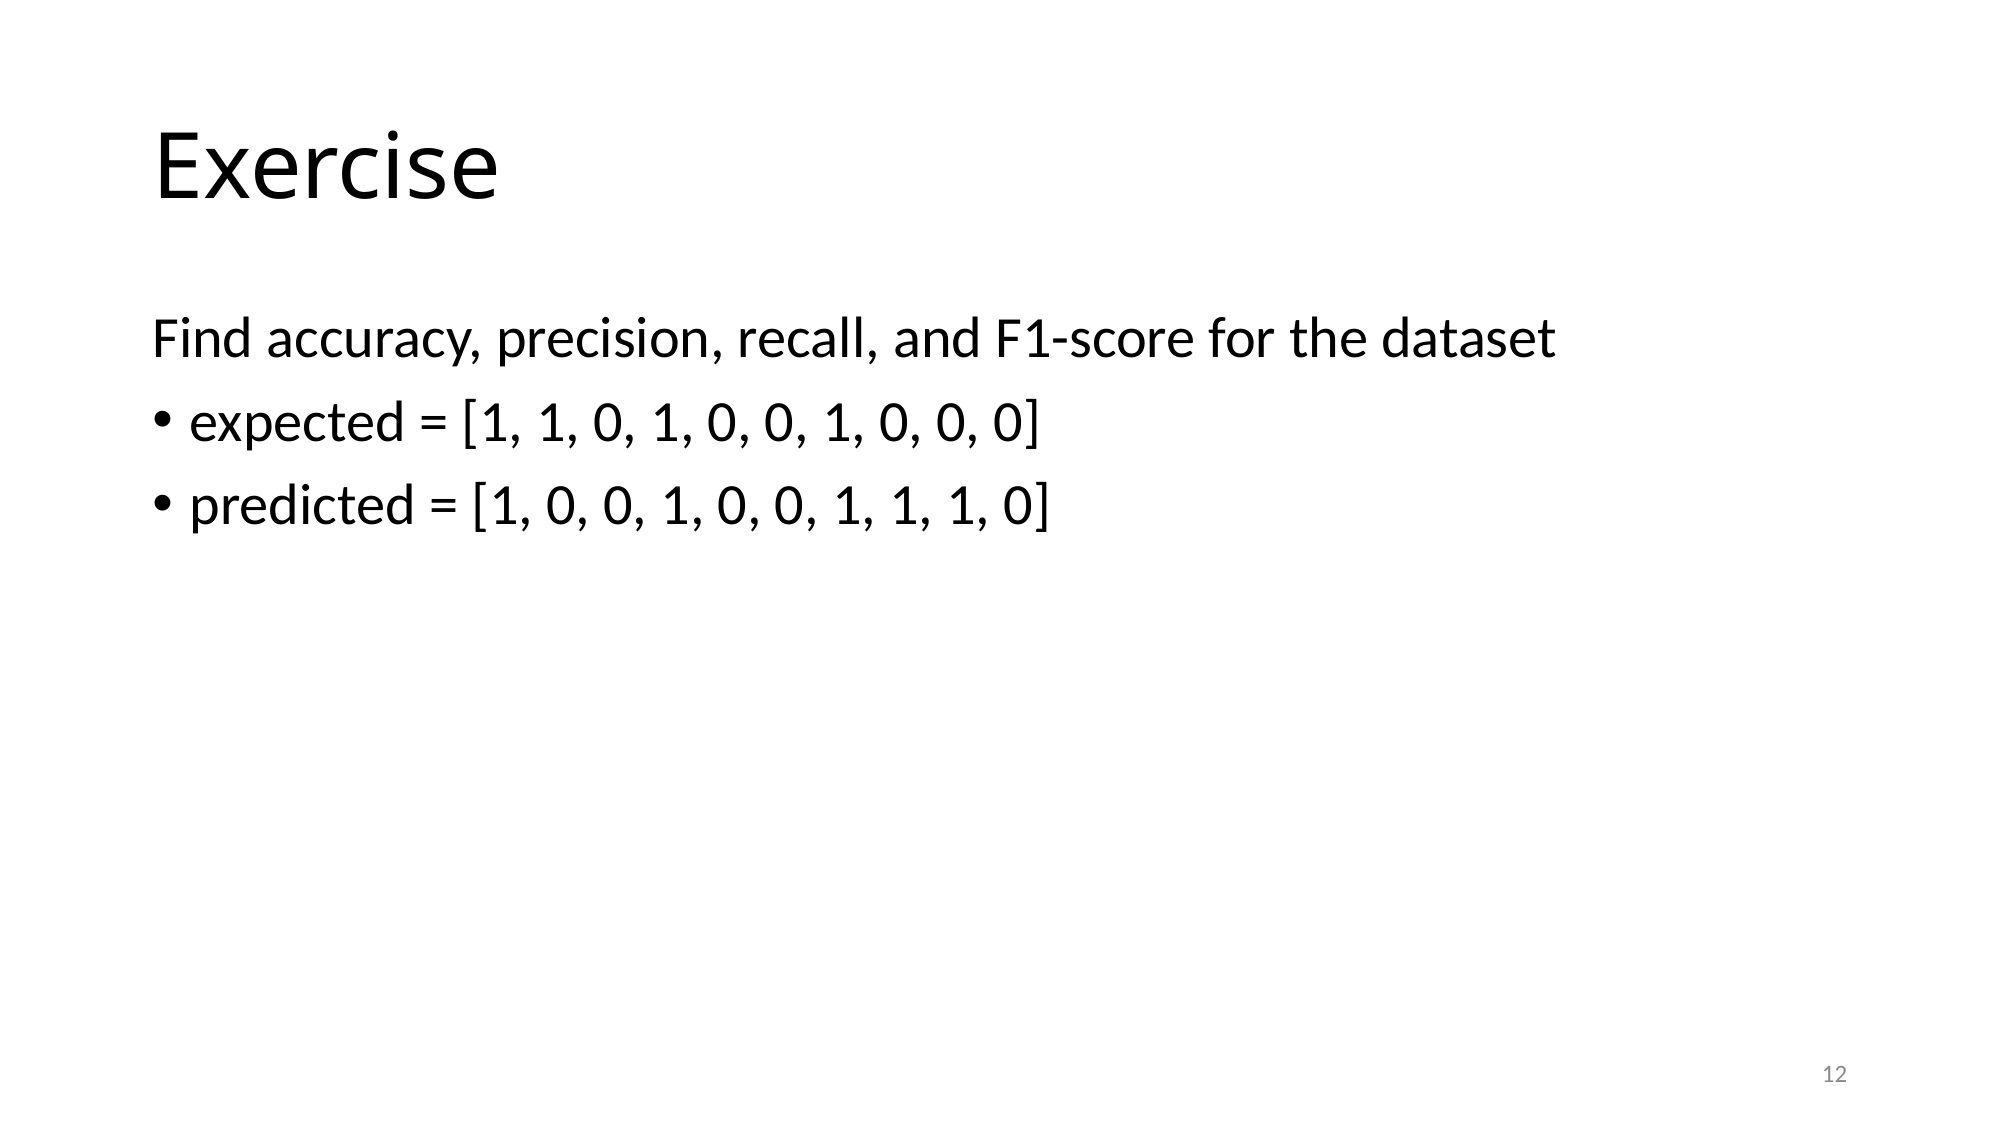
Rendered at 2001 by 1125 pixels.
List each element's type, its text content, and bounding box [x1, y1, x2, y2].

title Exercise [137, 59, 1863, 278]
slide_number 12 [1412, 1042, 1863, 1103]
list Find accuracy, precision, recall, and F1-score for the dataset expected = [1, 1, 0, 1, 0, 0, 1, 0, 0, 0] predicted = [1, 0, 0, 1, 0, 0, 1, 1, 1, 0] [137, 299, 1863, 1014]
